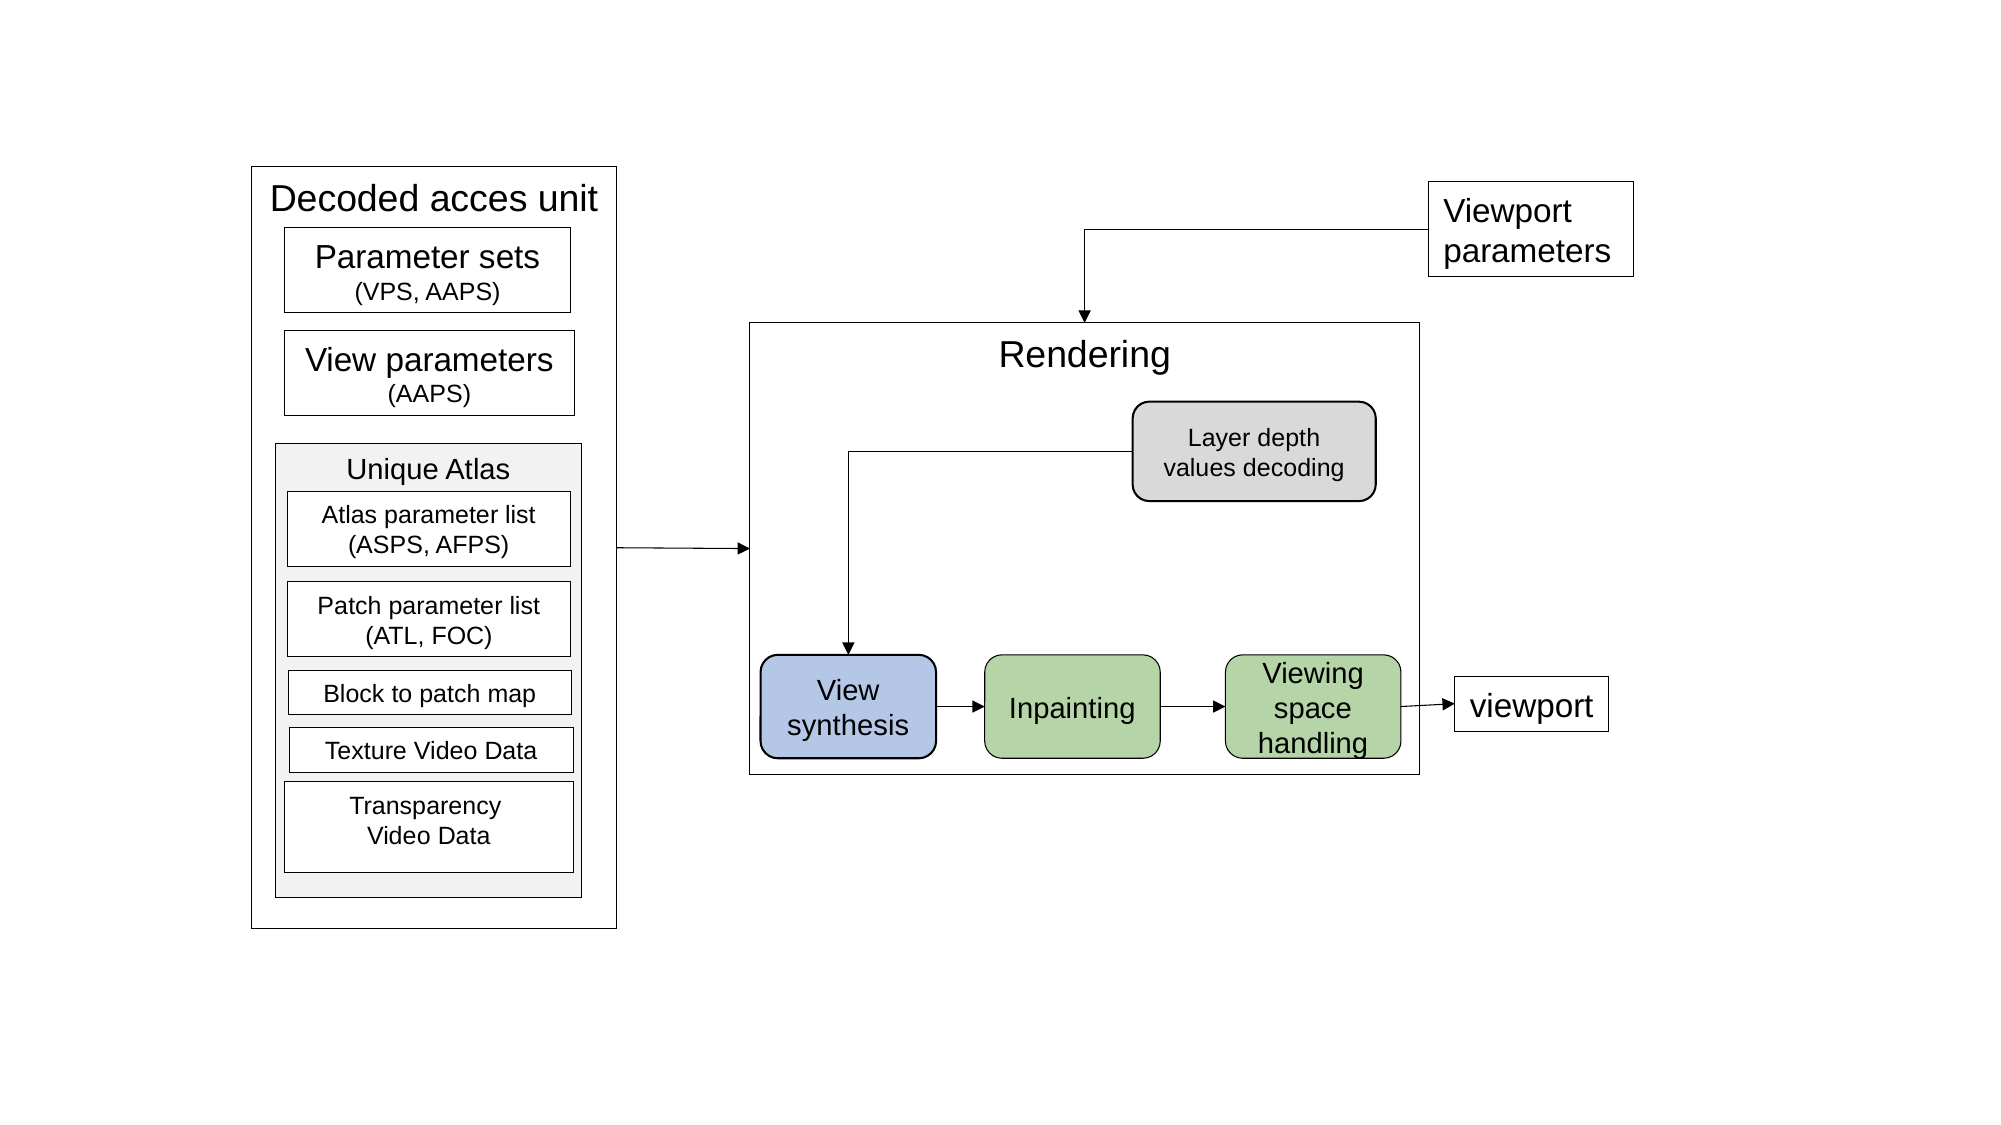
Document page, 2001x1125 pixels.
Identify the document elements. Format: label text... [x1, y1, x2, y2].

text_box Viewport parameters [1428, 181, 1634, 277]
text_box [1084, 229, 1429, 323]
text_box View parameters (AAPS) [284, 330, 575, 416]
text_box Texture Video Data [289, 727, 574, 773]
text_box Unique Atlas [275, 443, 582, 898]
text_box Block to patch map [288, 670, 572, 715]
text_box Parameter sets (VPS, AAPS) [284, 227, 571, 313]
text_box Transparency Video Data [284, 781, 574, 873]
text_box Layer depth values decoding [1131, 400, 1377, 503]
text_box Viewing space handling [1224, 654, 1402, 759]
text_box viewport [1454, 676, 1609, 732]
text_box View synthesis [759, 653, 938, 760]
text_box Atlas parameter list (ASPS, AFPS) [287, 491, 571, 567]
text_box Inpainting [984, 654, 1161, 759]
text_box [1400, 703, 1455, 707]
text_box Patch parameter list (ATL, FOC) [287, 581, 571, 657]
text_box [848, 451, 1133, 655]
text_box Decoded acces unit [251, 166, 617, 929]
text_box Rendering [749, 322, 1420, 775]
